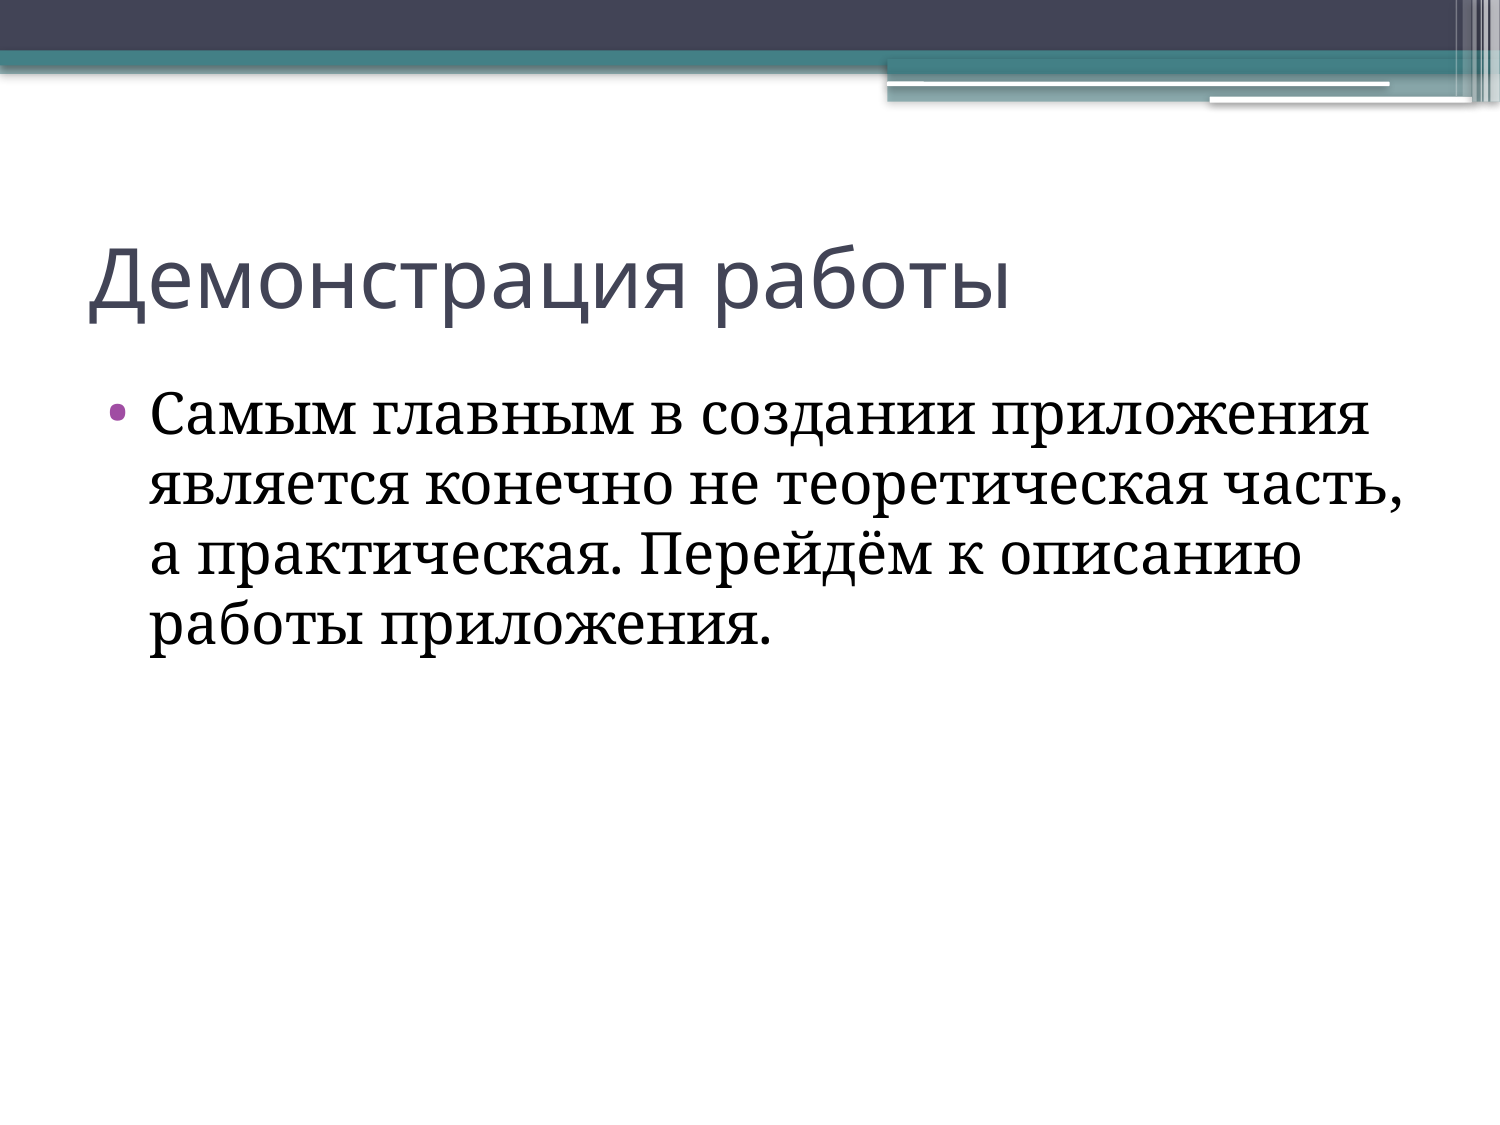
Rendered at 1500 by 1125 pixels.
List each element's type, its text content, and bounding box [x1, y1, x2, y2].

list Самым главным в создании приложения является конечно не теоретическая часть, а практическая. Перейдём к описанию работы приложения. [75, 368, 1425, 1079]
title Демонстрация работы [75, 187, 1425, 363]
